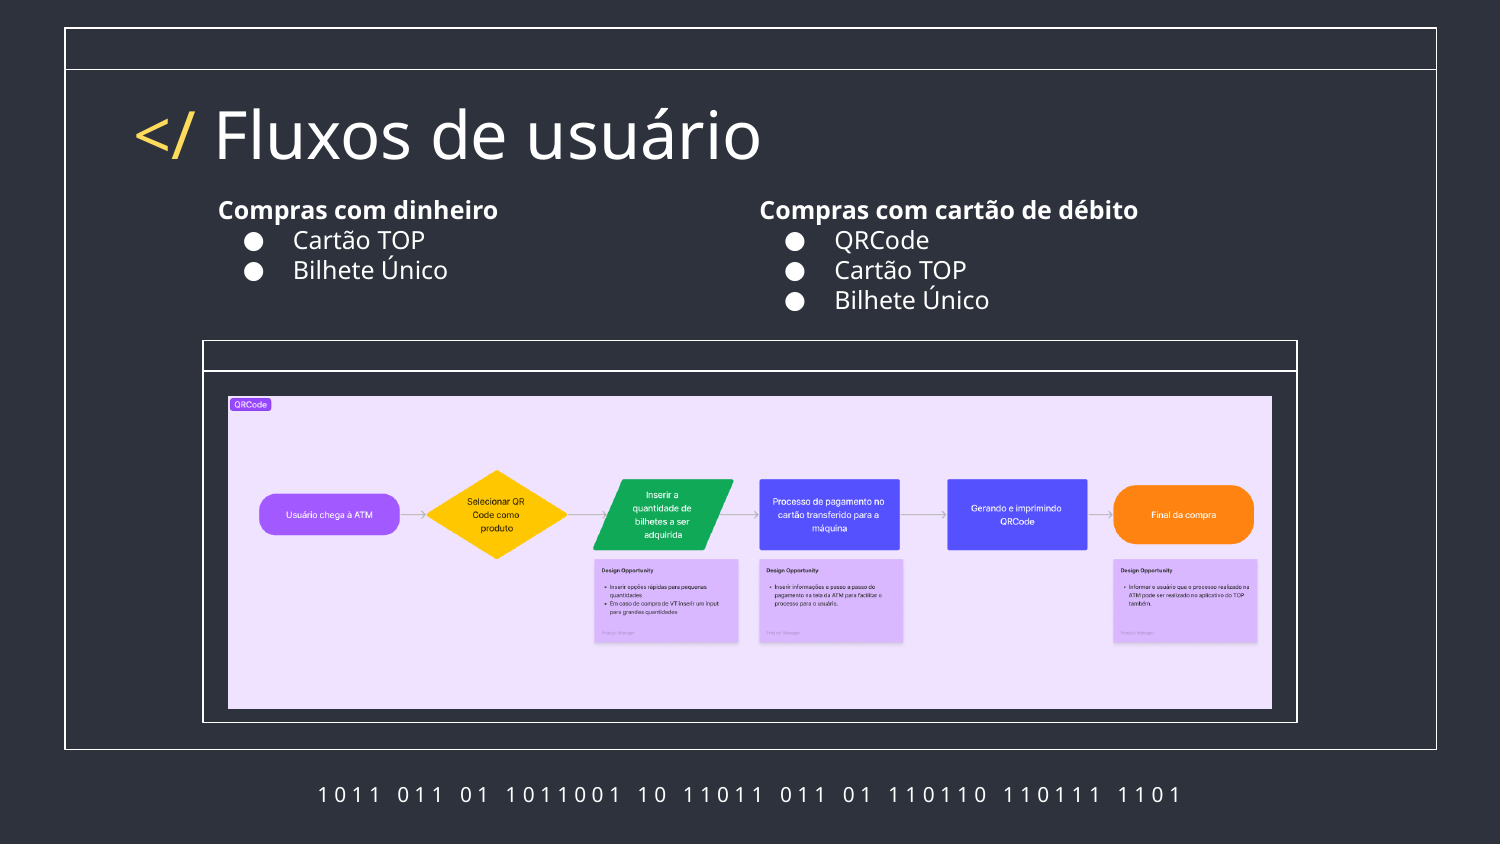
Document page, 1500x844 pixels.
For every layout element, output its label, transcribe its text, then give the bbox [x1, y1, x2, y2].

picture [228, 396, 1272, 709]
title </ Fluxos de usuário [118, 78, 1382, 170]
list Compras com cartão de débito QRCode Cartão TOP Bilhete Único [744, 179, 1286, 338]
list Compras com dinheiro Cartão TOP Bilhete Único [202, 179, 744, 339]
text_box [202, 340, 1298, 723]
